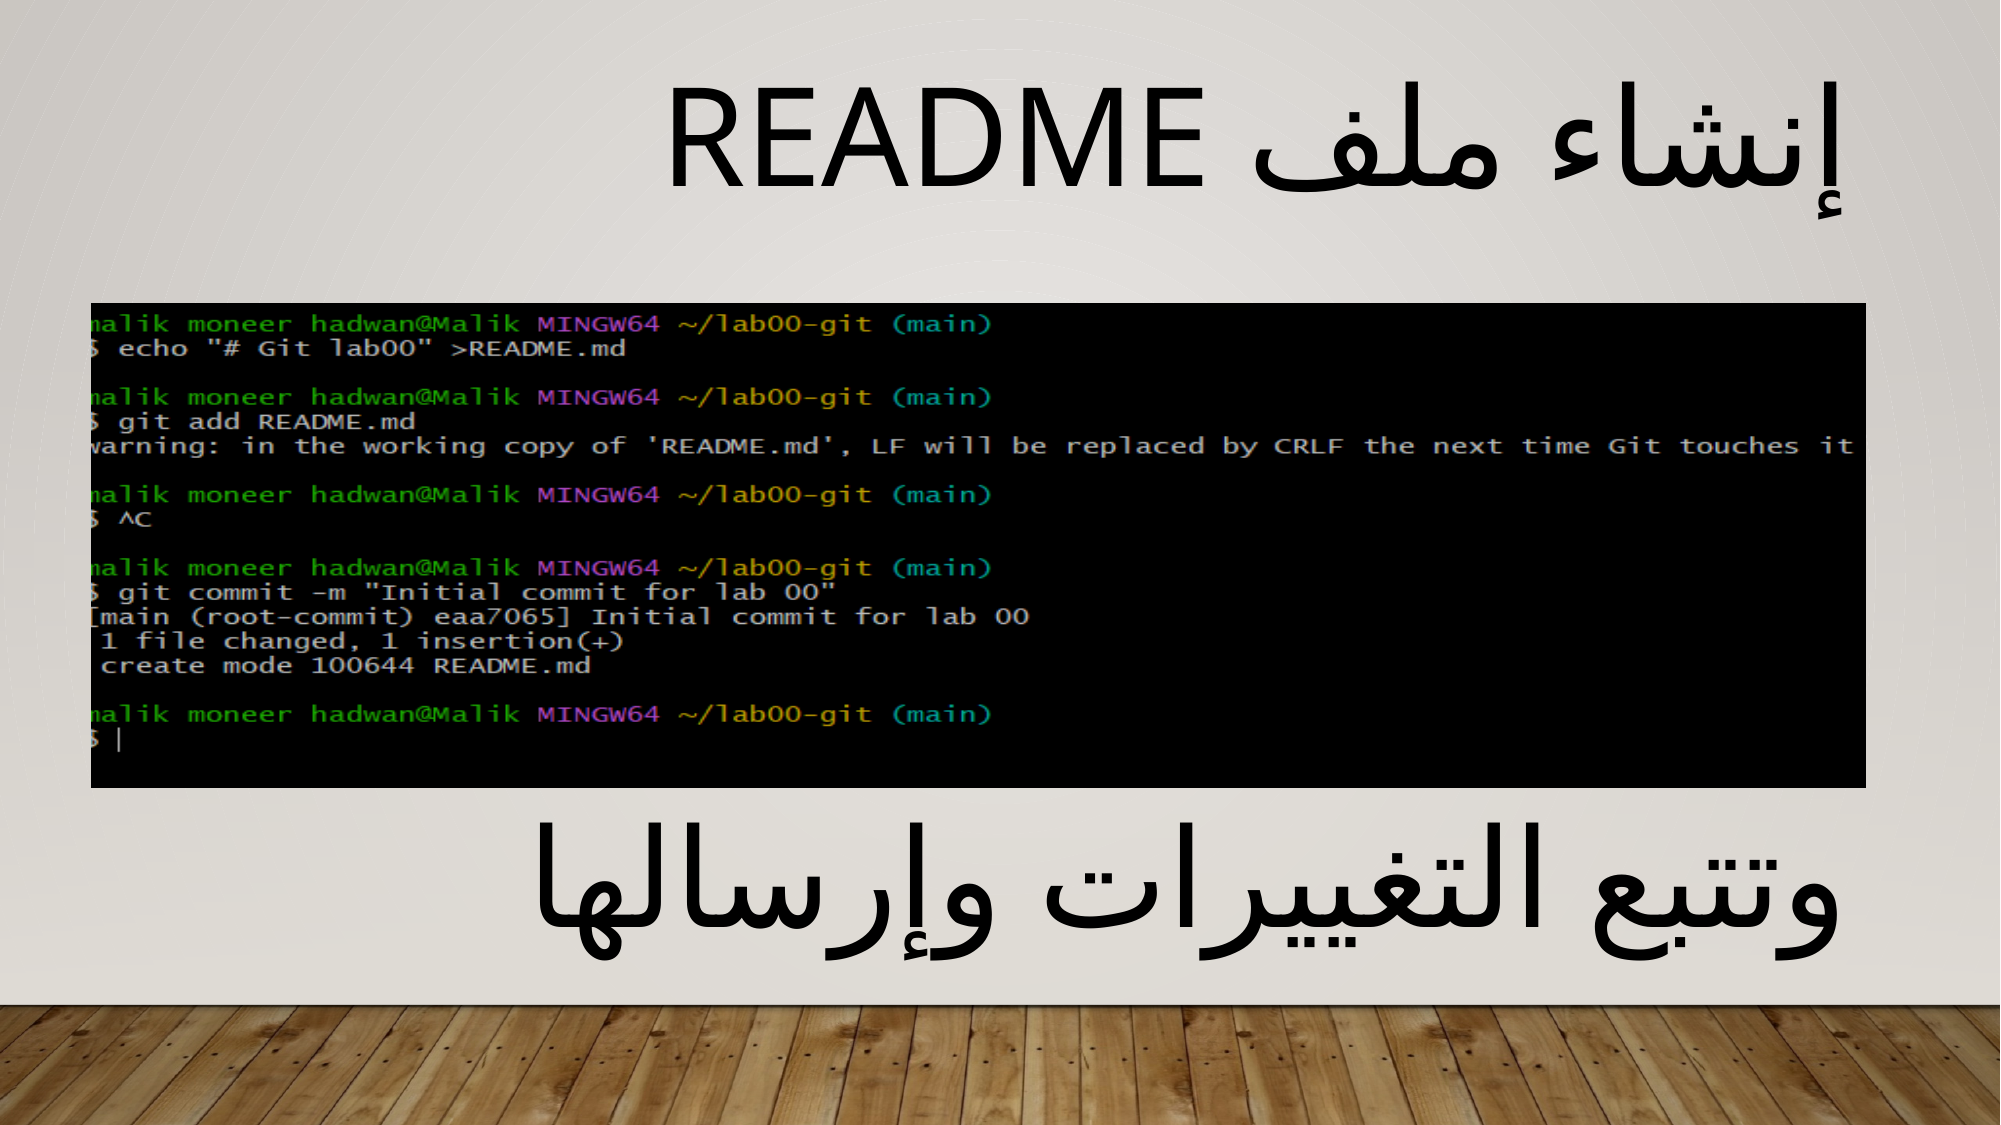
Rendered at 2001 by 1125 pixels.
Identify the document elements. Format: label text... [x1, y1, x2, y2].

title وتتبع التغييرات وإرسالها [289, 789, 1866, 957]
picture [0, 1005, 2000, 1125]
picture [91, 303, 1866, 789]
text_box إنشاء ملف readme [289, 52, 1866, 216]
